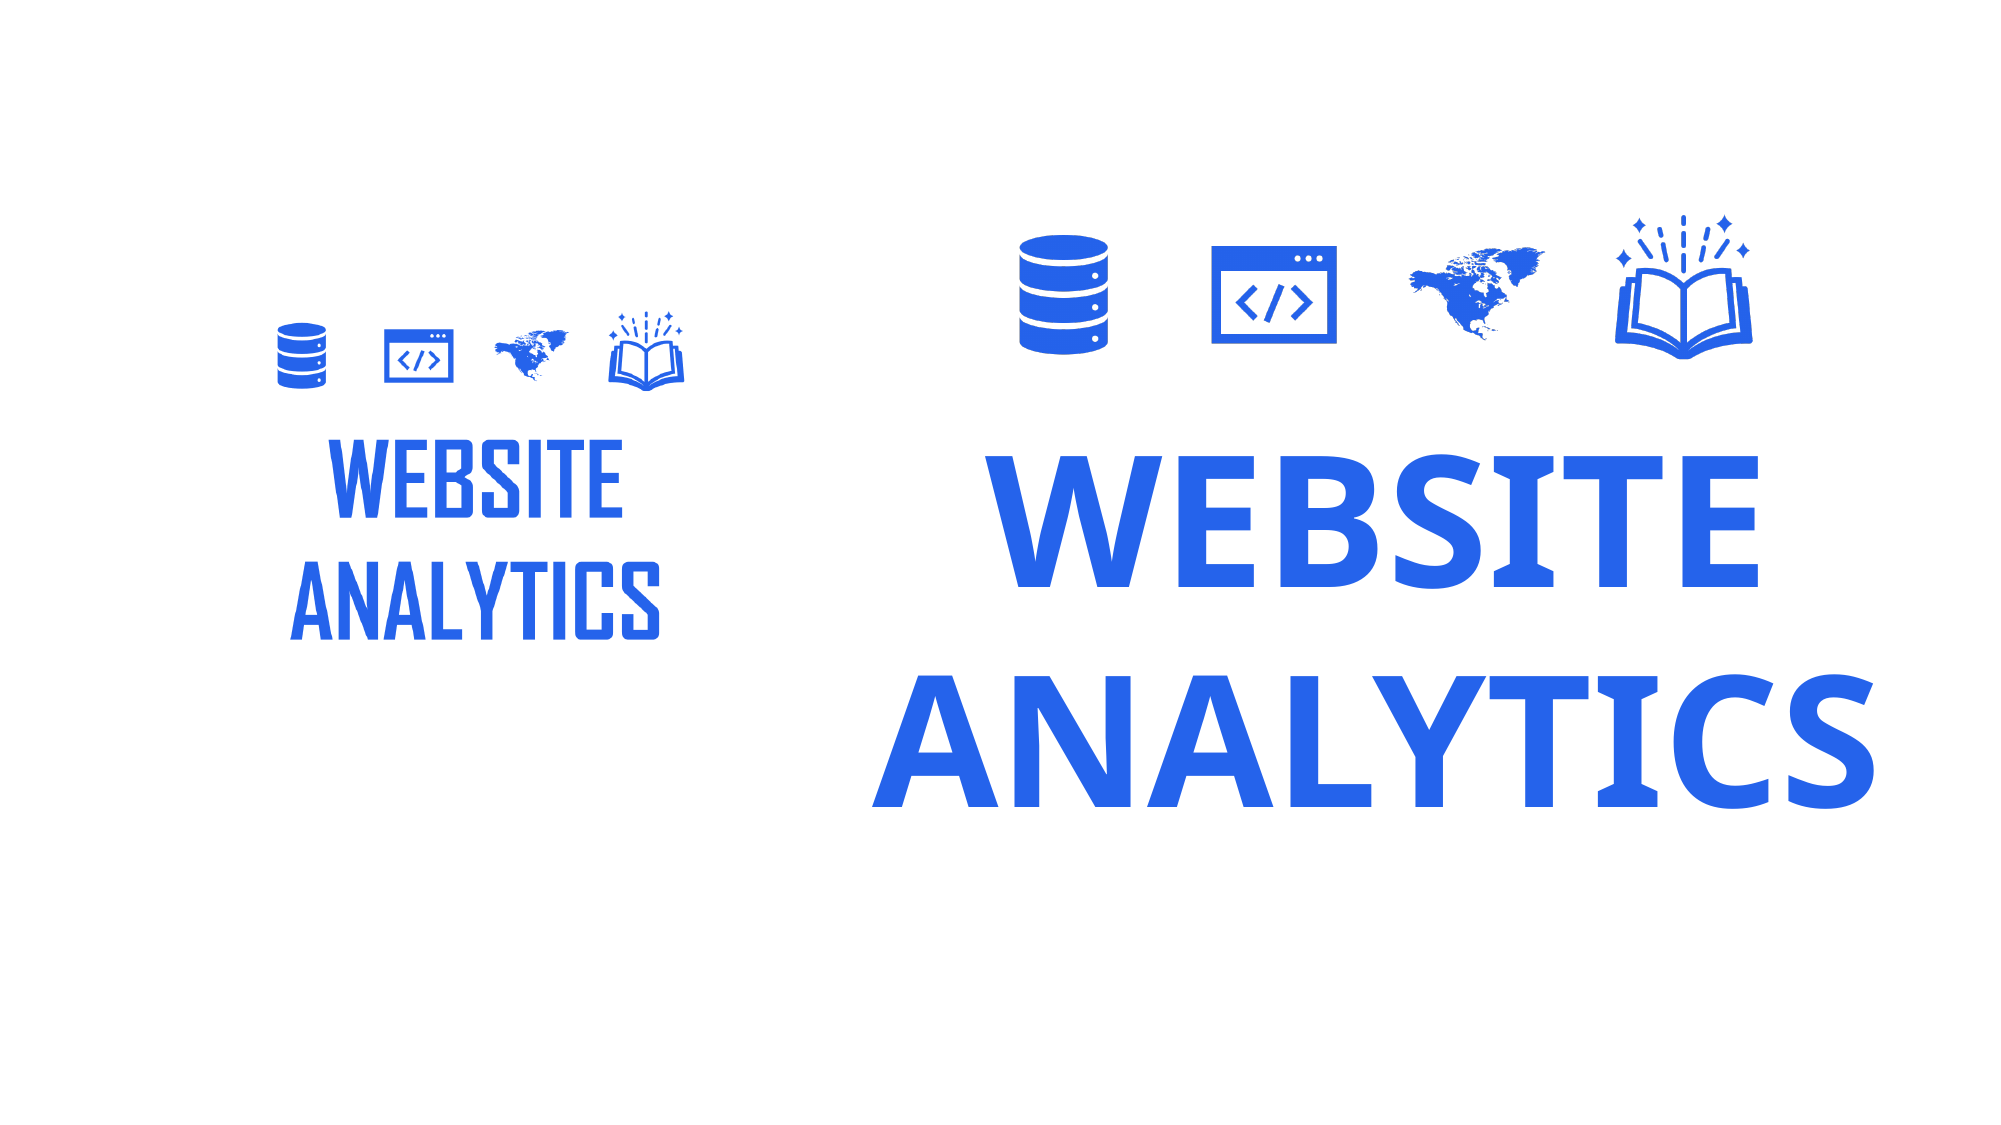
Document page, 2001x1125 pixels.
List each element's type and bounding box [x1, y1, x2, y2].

picture [164, 192, 788, 816]
text_box [814, 0, 1940, 1125]
